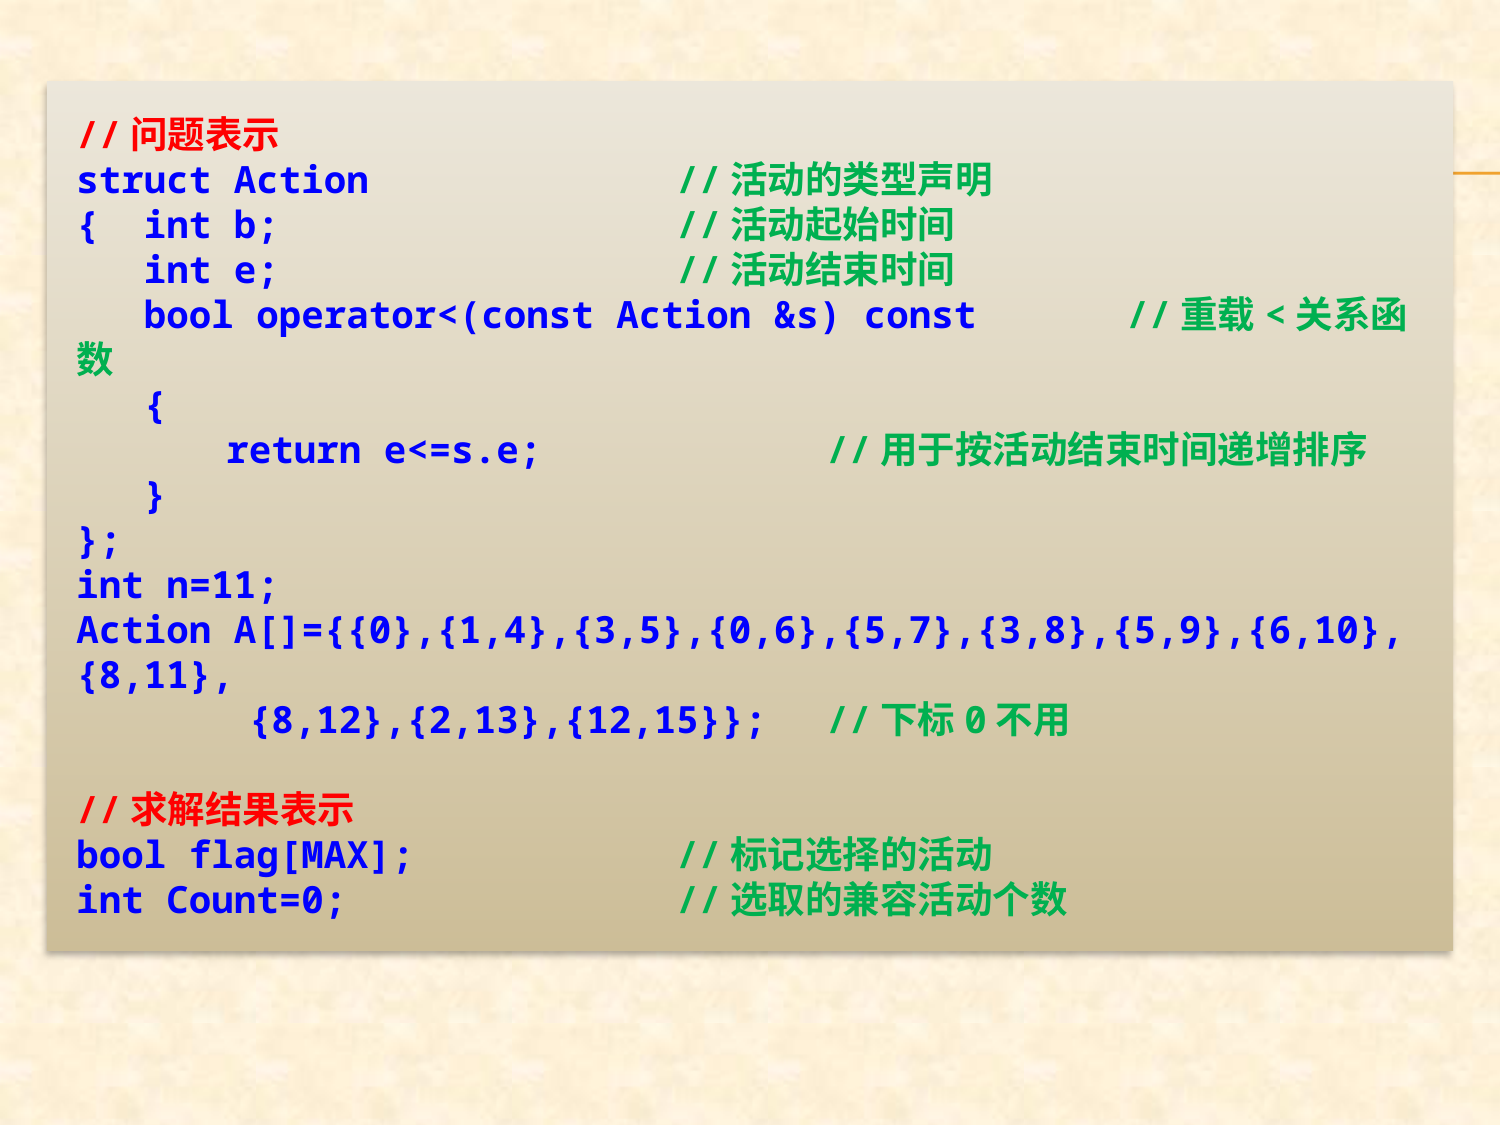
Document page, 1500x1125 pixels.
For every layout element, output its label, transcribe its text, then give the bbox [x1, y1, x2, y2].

picture [0, 0, 1500, 1125]
text_box //问题表示 struct Action //活动的类型声明 { int b; //活动起始时间 int e; //活动结束时间 bool operator<(const Action &s) const //重载<关系函数 { return e<=s.e; //用于按活动结束时间递增排序 } }; int n=11; Action A[]={{0},{1,4},{3,5},{0,6},{5,7},{3,8},{5,9},{6,10},{8,11}, {8,12},{2,13},{12,15}}; //下标0不用 //求解结果表示 bool flag[MAX]; //标记选择的活动 int Count=0; //选取的兼容活动个数 [46, 81, 1454, 952]
